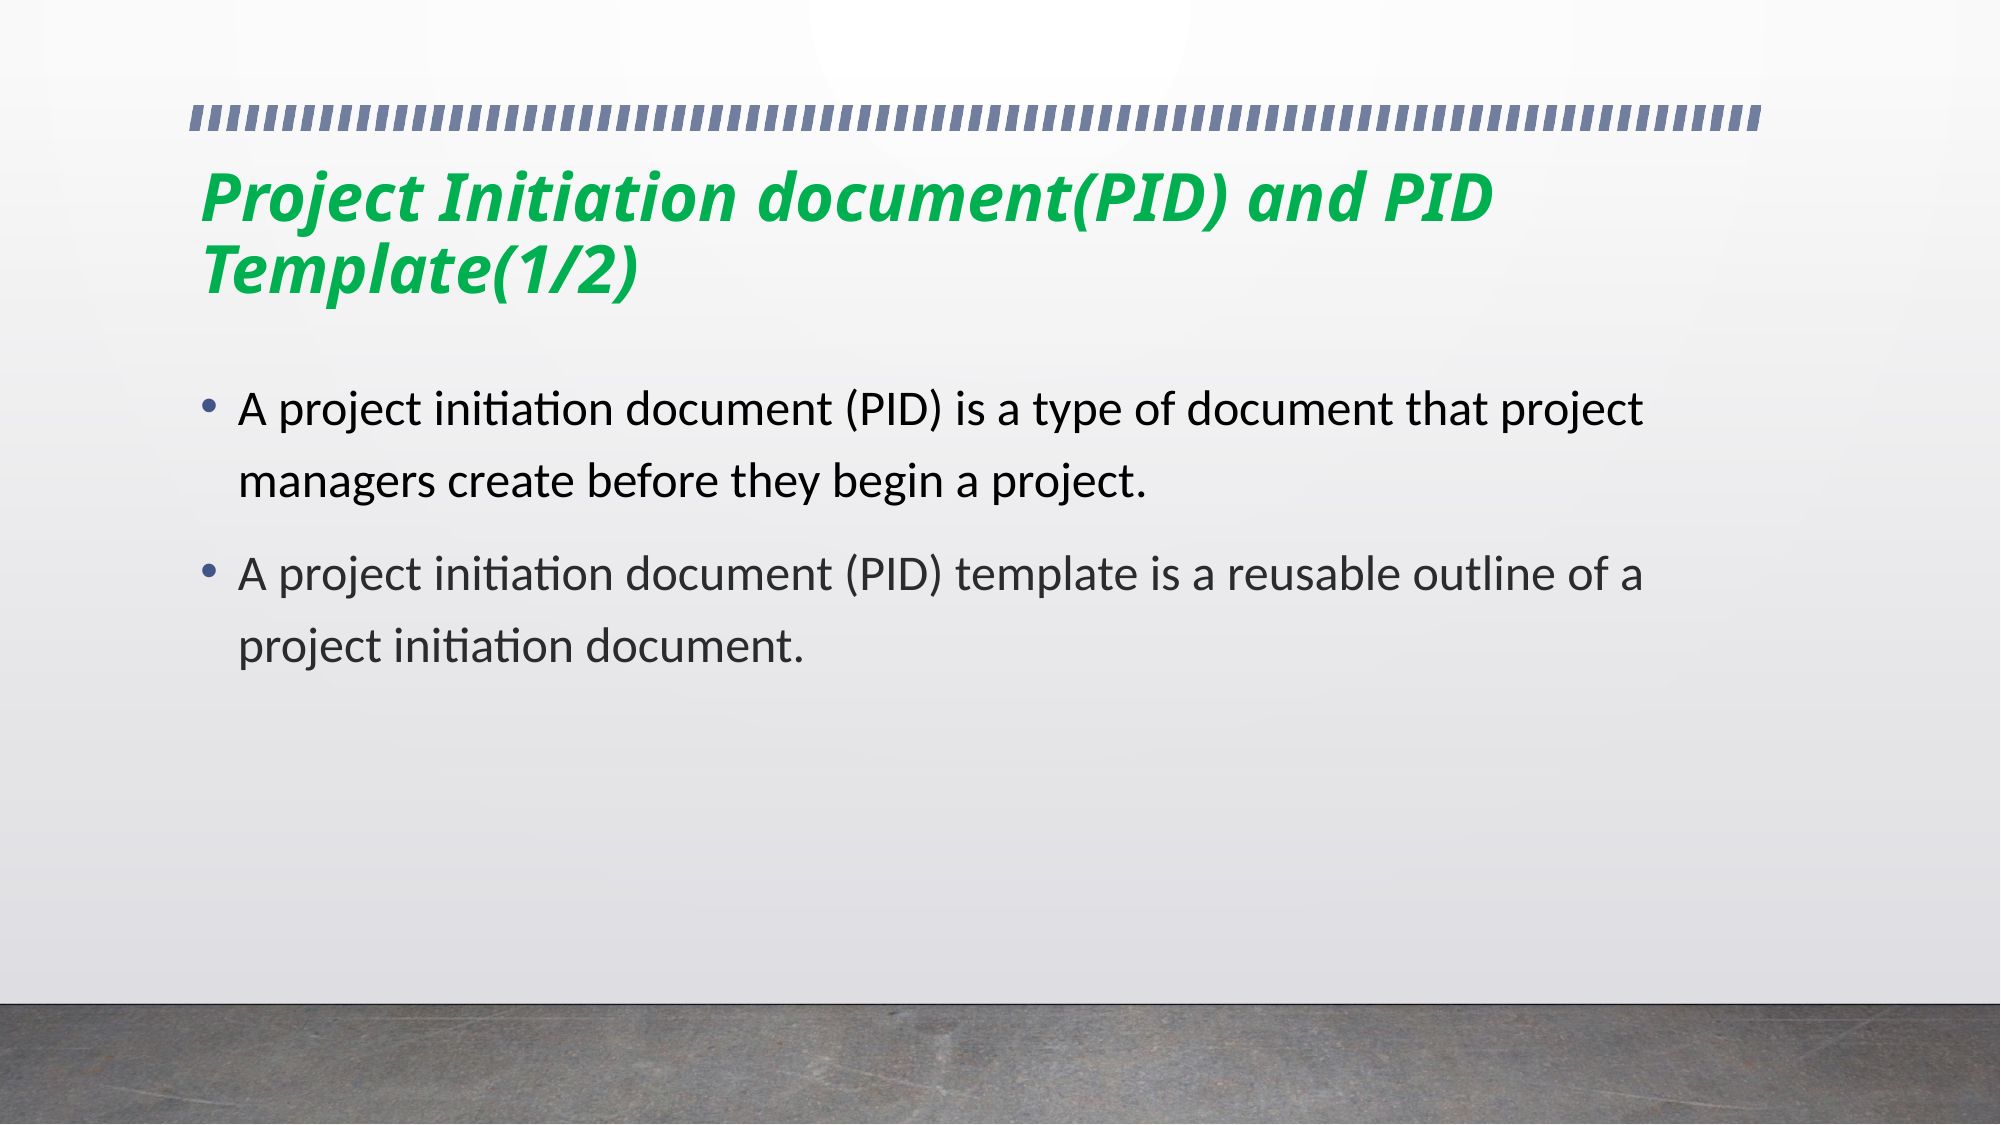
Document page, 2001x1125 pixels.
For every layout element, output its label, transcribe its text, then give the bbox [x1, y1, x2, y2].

title Project Initiation document(PID) and PID Template(1/2) [185, 156, 1761, 329]
list A project initiation document (PID) is a type of document that project managers create before they begin a project. A project initiation document (PID) template is a reusable outline of a project initiation document. [185, 356, 1761, 897]
picture [0, 1004, 2000, 1124]
